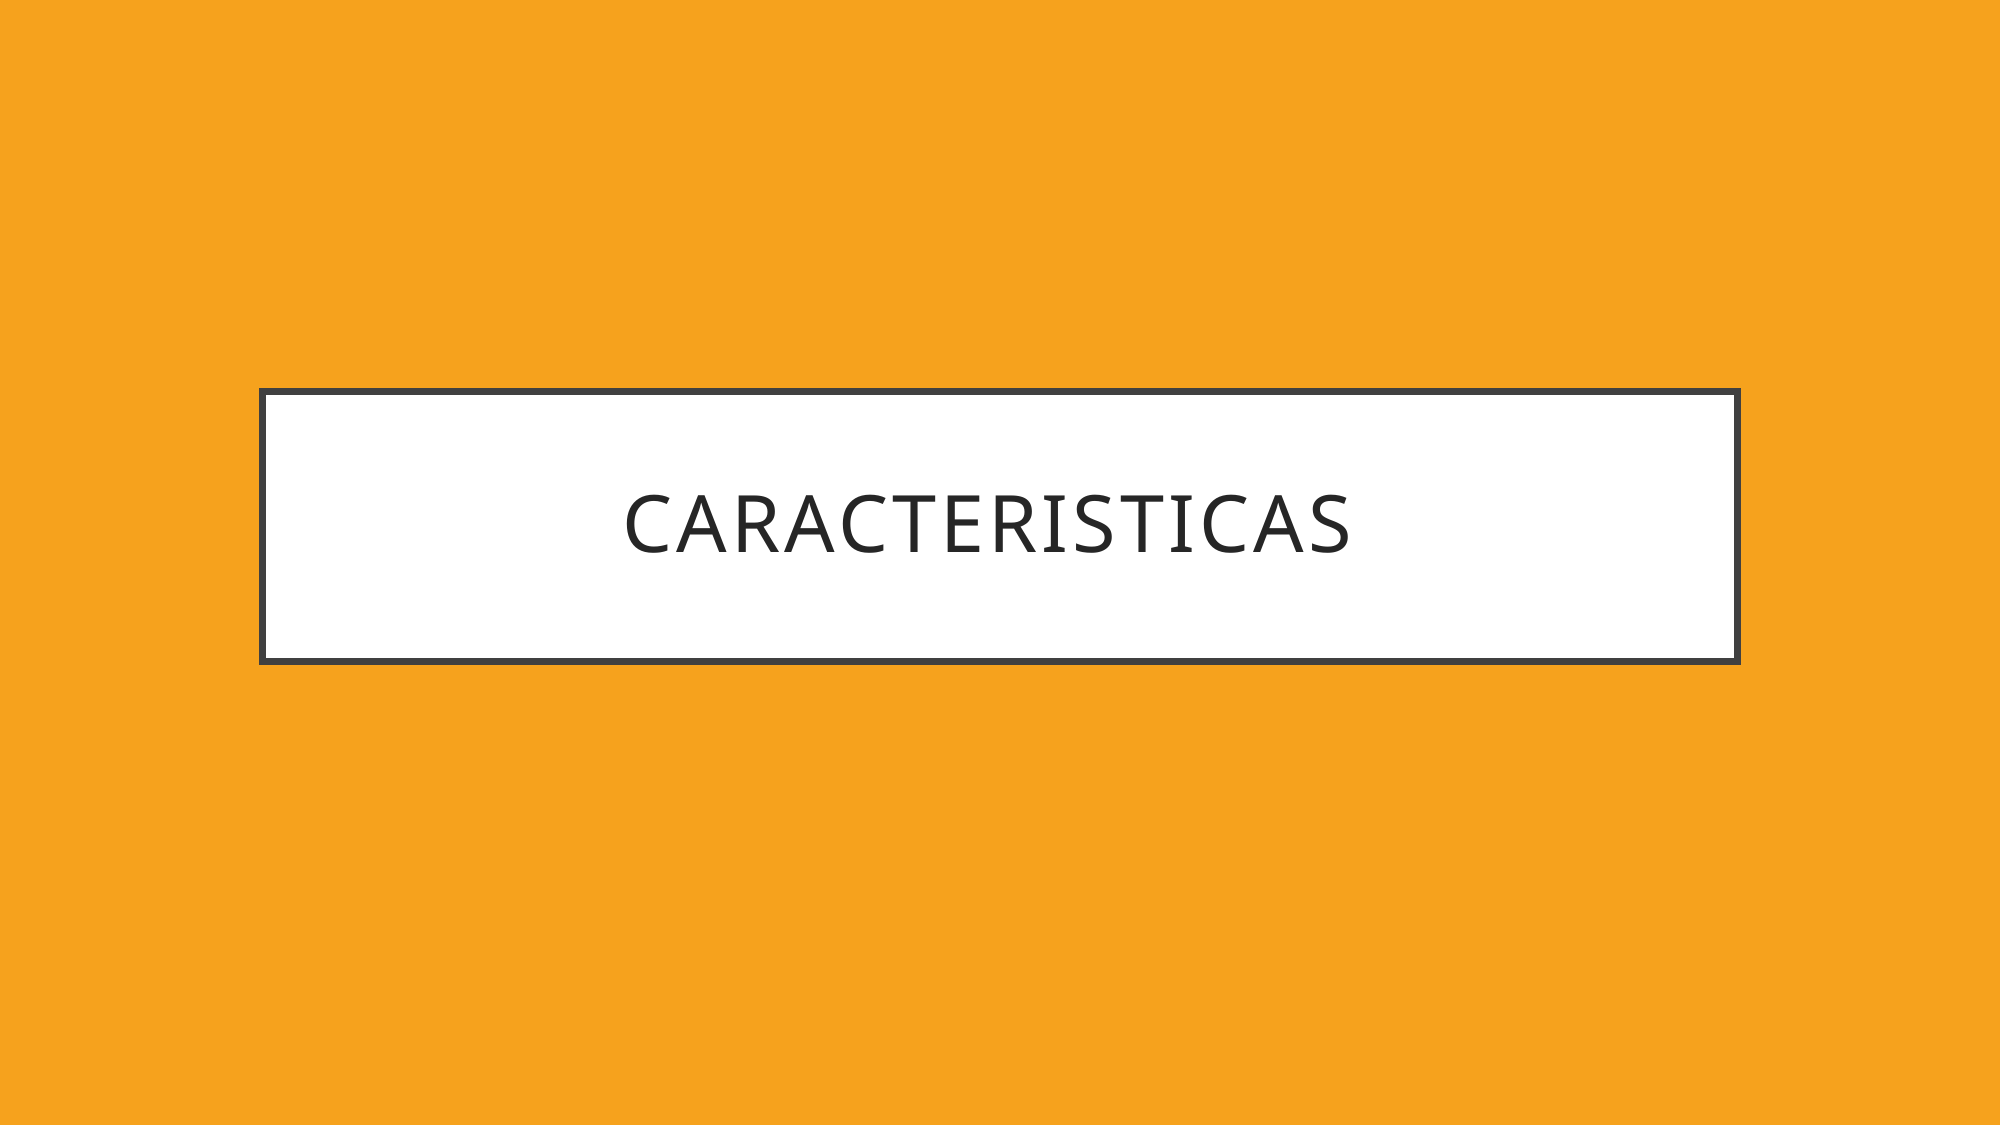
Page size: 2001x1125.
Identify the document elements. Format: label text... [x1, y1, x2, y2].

title CARACTERISTICAS [259, 388, 1741, 665]
